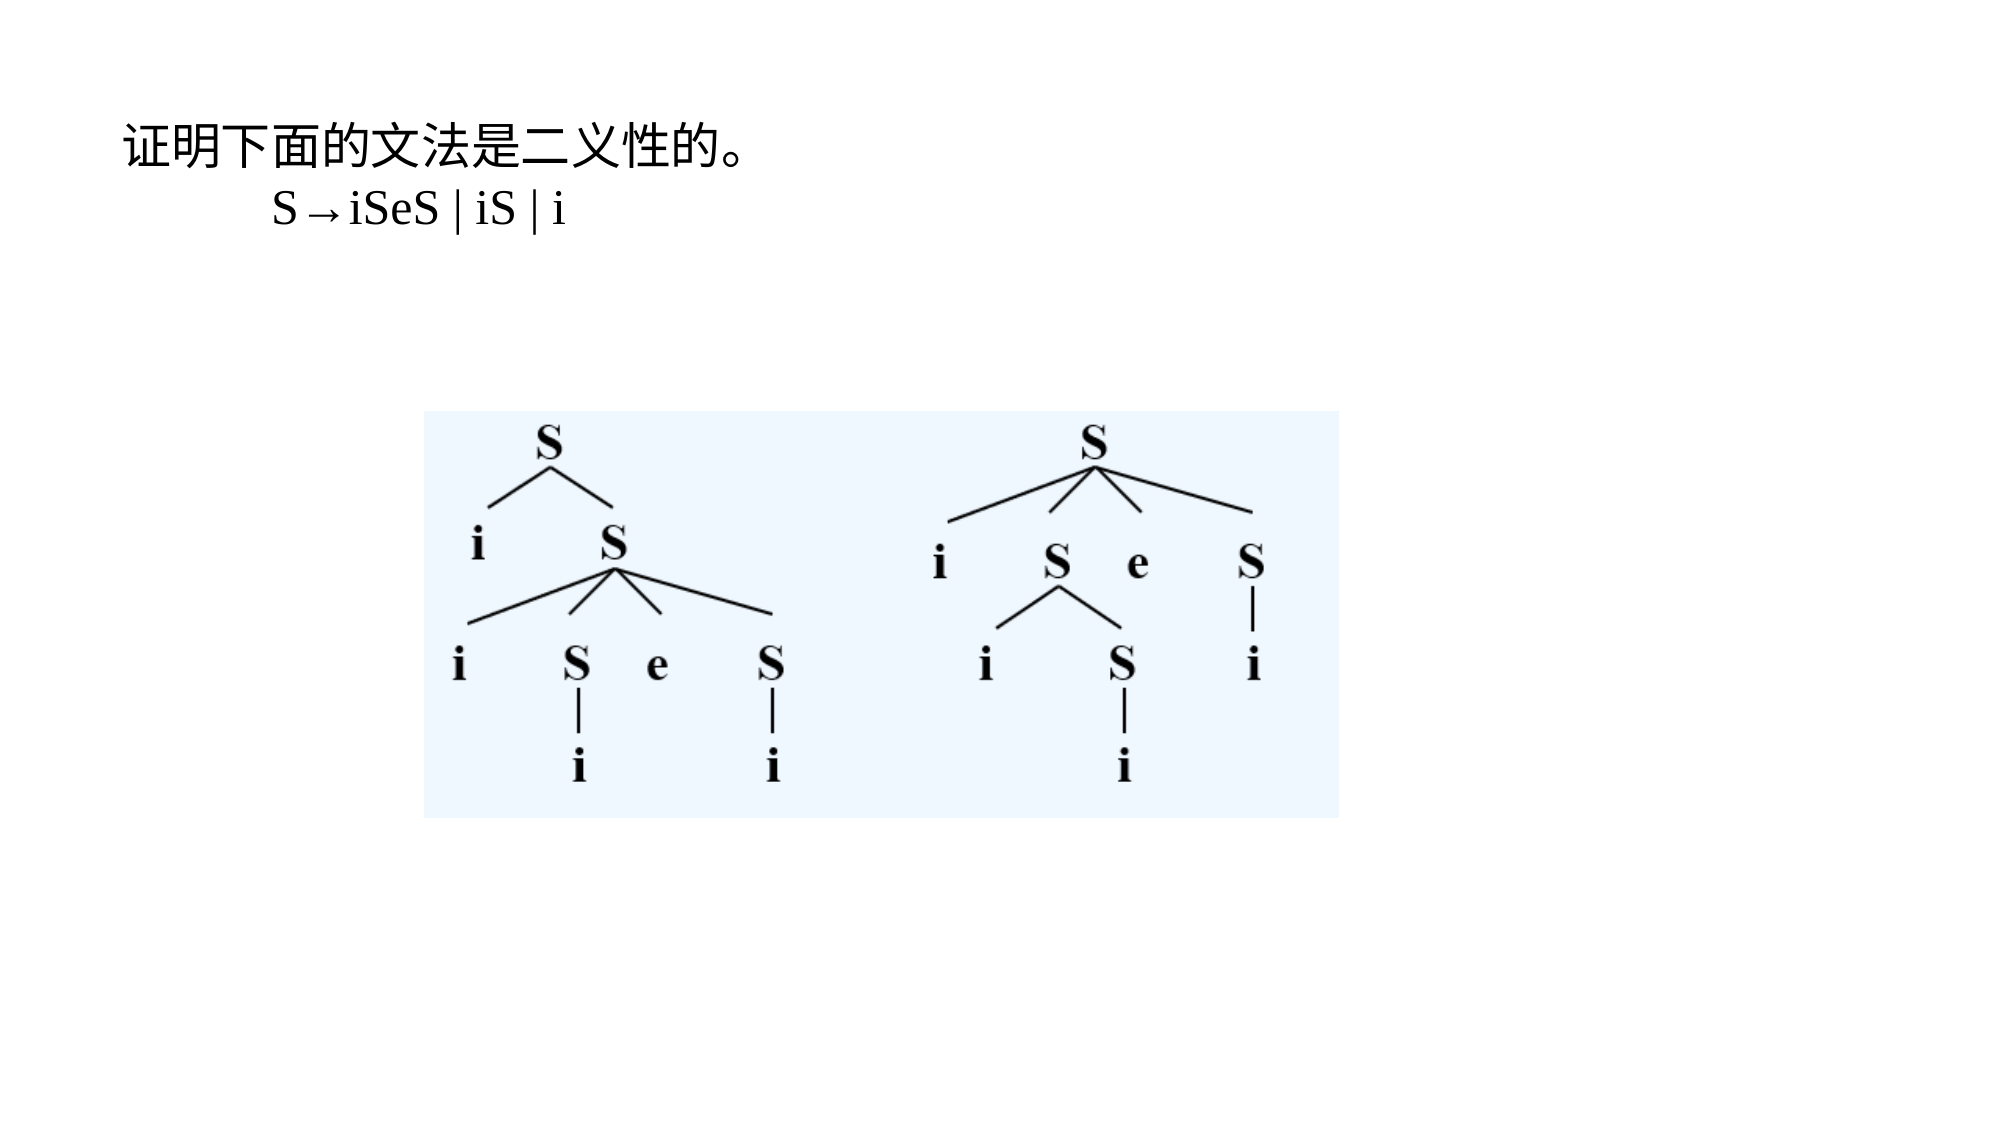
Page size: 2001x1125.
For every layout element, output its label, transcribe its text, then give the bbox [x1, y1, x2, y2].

picture [424, 411, 1339, 818]
text_box 证明下面的文法是二义性的。 S→iSeS | iS | i [106, 107, 1107, 243]
